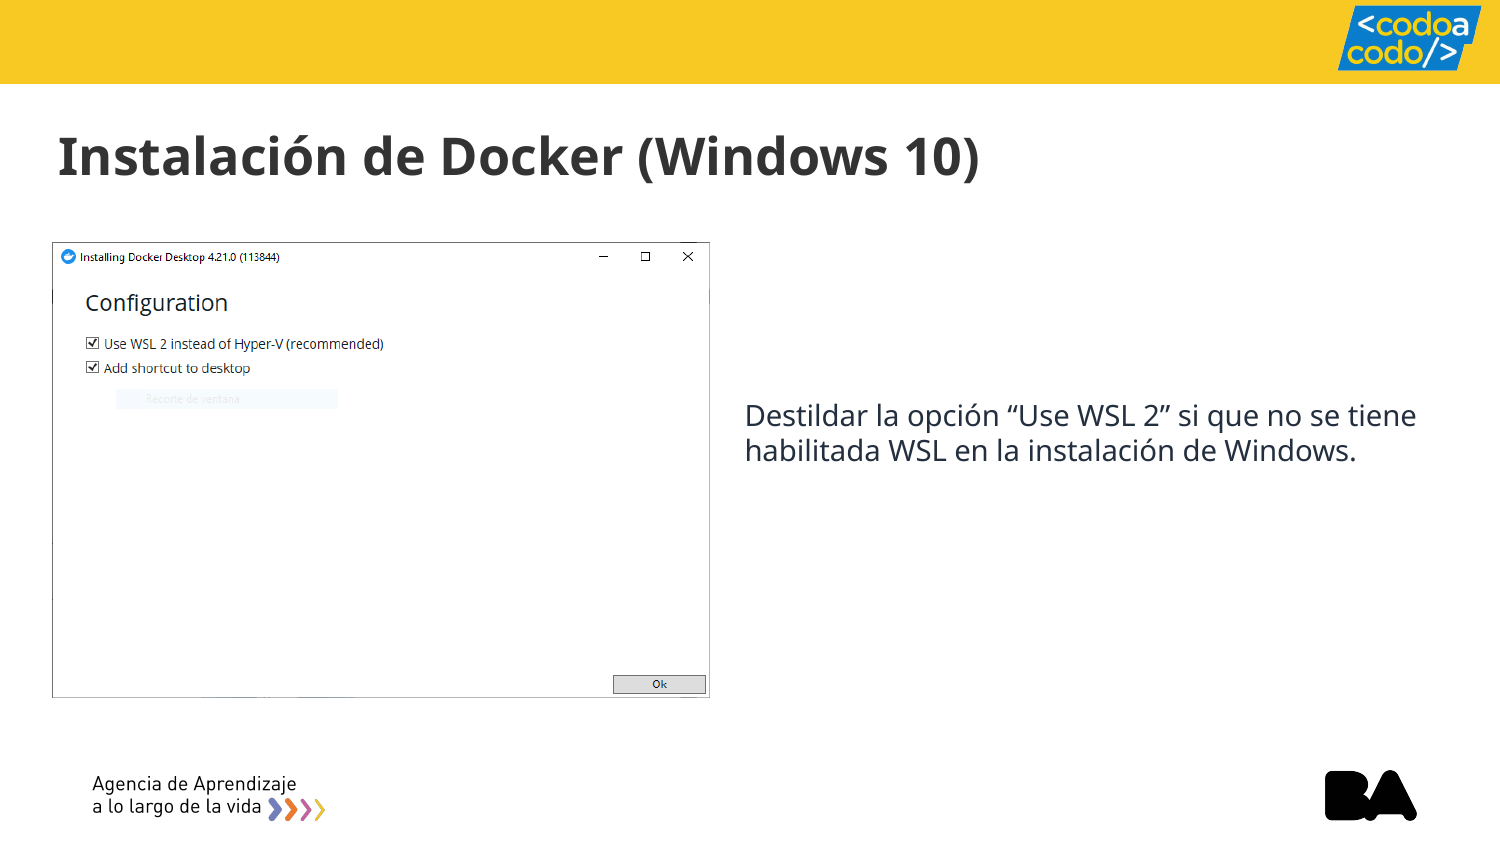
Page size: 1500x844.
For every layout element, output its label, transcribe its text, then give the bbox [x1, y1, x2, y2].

text_box Instalación de Docker (Windows 10) [43, 108, 1318, 203]
picture [70, 756, 344, 835]
picture [1337, 5, 1482, 71]
picture [51, 241, 710, 698]
text_box Destildar la opción “Use WSL 2” si que no se tiene habilitada WSL en la instalación de Windows. [729, 382, 1500, 507]
picture [1325, 770, 1417, 821]
